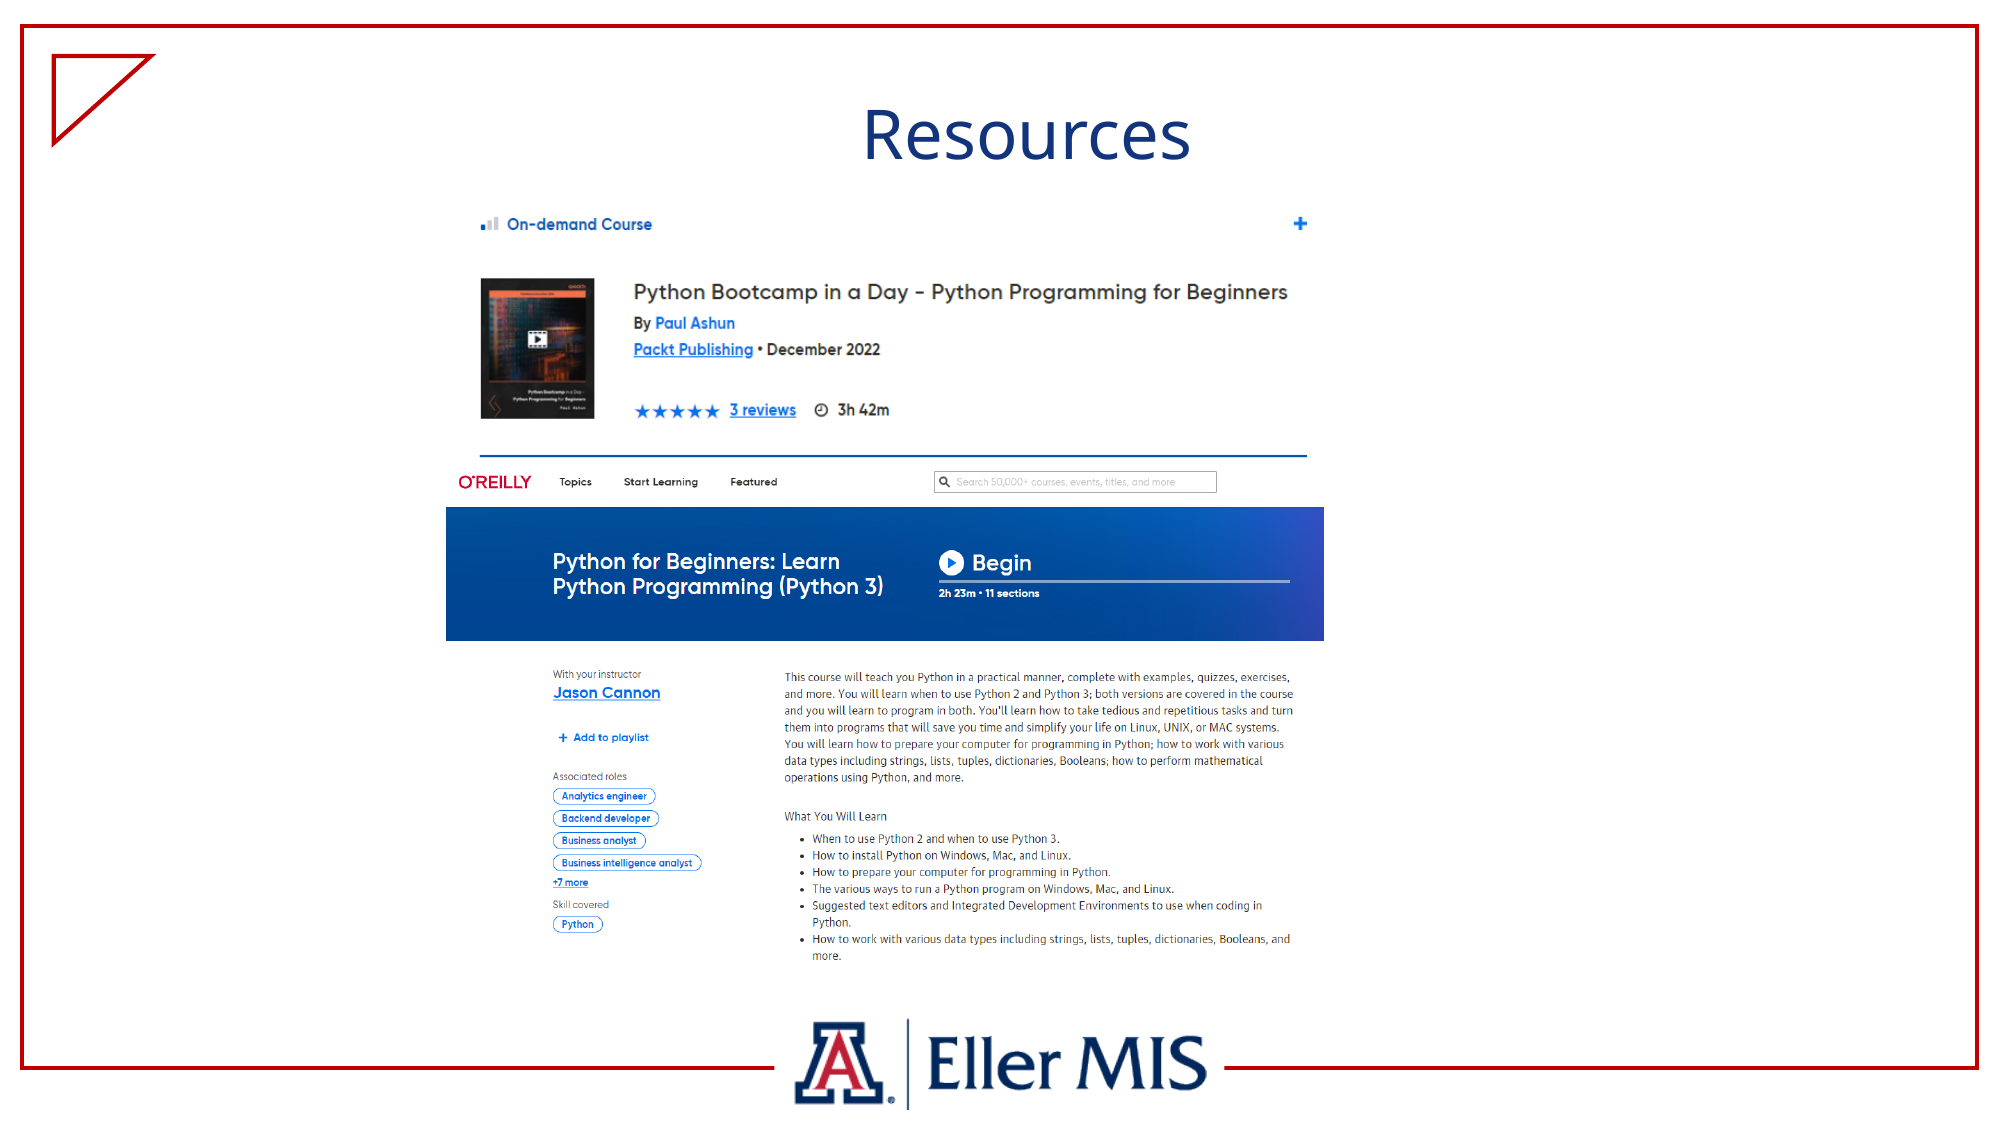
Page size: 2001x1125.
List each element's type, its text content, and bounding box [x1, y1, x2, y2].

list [445, 184, 1307, 466]
picture [446, 465, 1324, 965]
title Resources [77, 28, 1977, 246]
picture [792, 1018, 1207, 1110]
